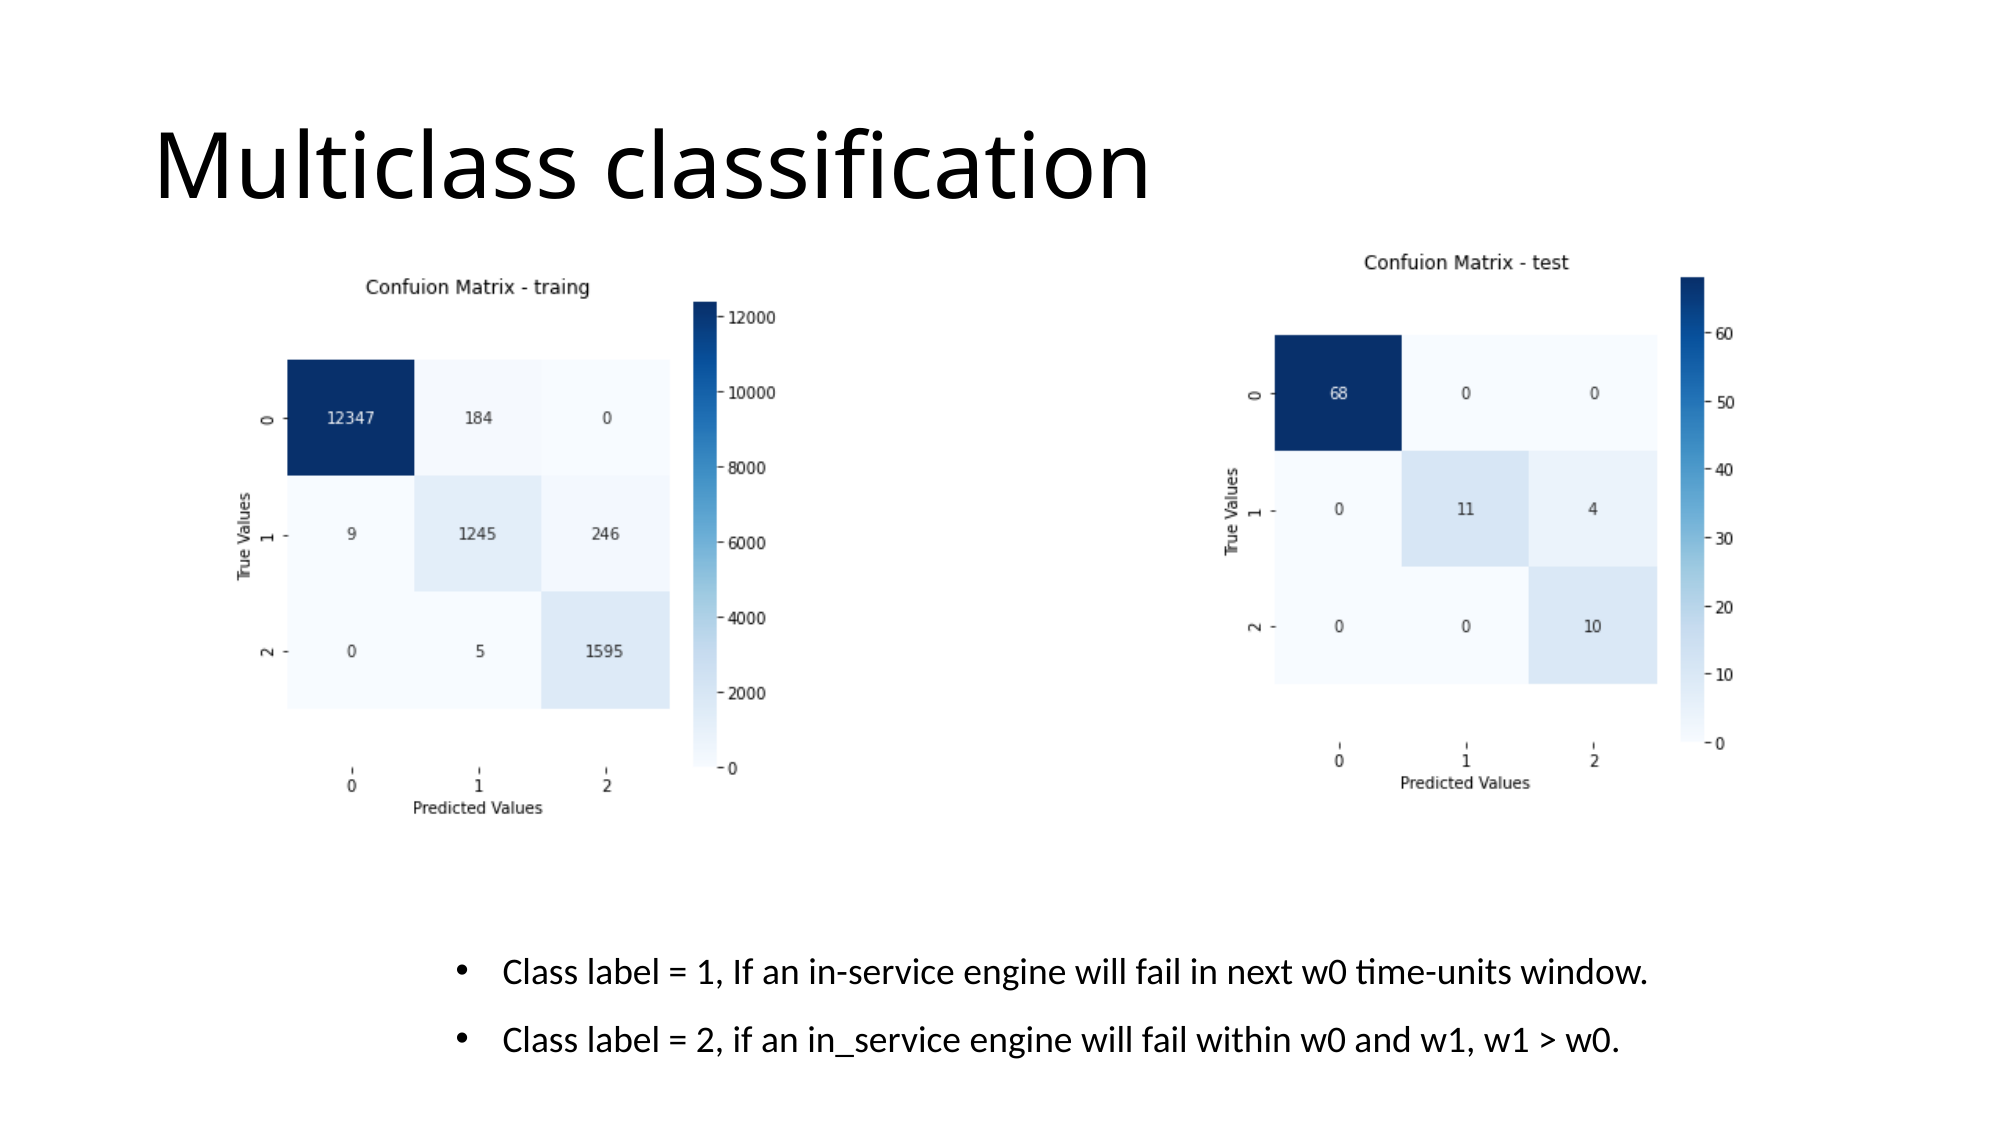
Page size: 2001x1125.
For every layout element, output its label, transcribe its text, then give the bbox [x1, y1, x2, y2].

picture [203, 277, 786, 825]
text_box Class label = 1, If an in-service engine will fail in next w0 time-units window. Class label = 2, if an in_service engine will fail within w0 and w1, w1 > w0. [440, 917, 1704, 1125]
picture [1214, 243, 1764, 800]
title Multiclass classification [137, 59, 1863, 278]
